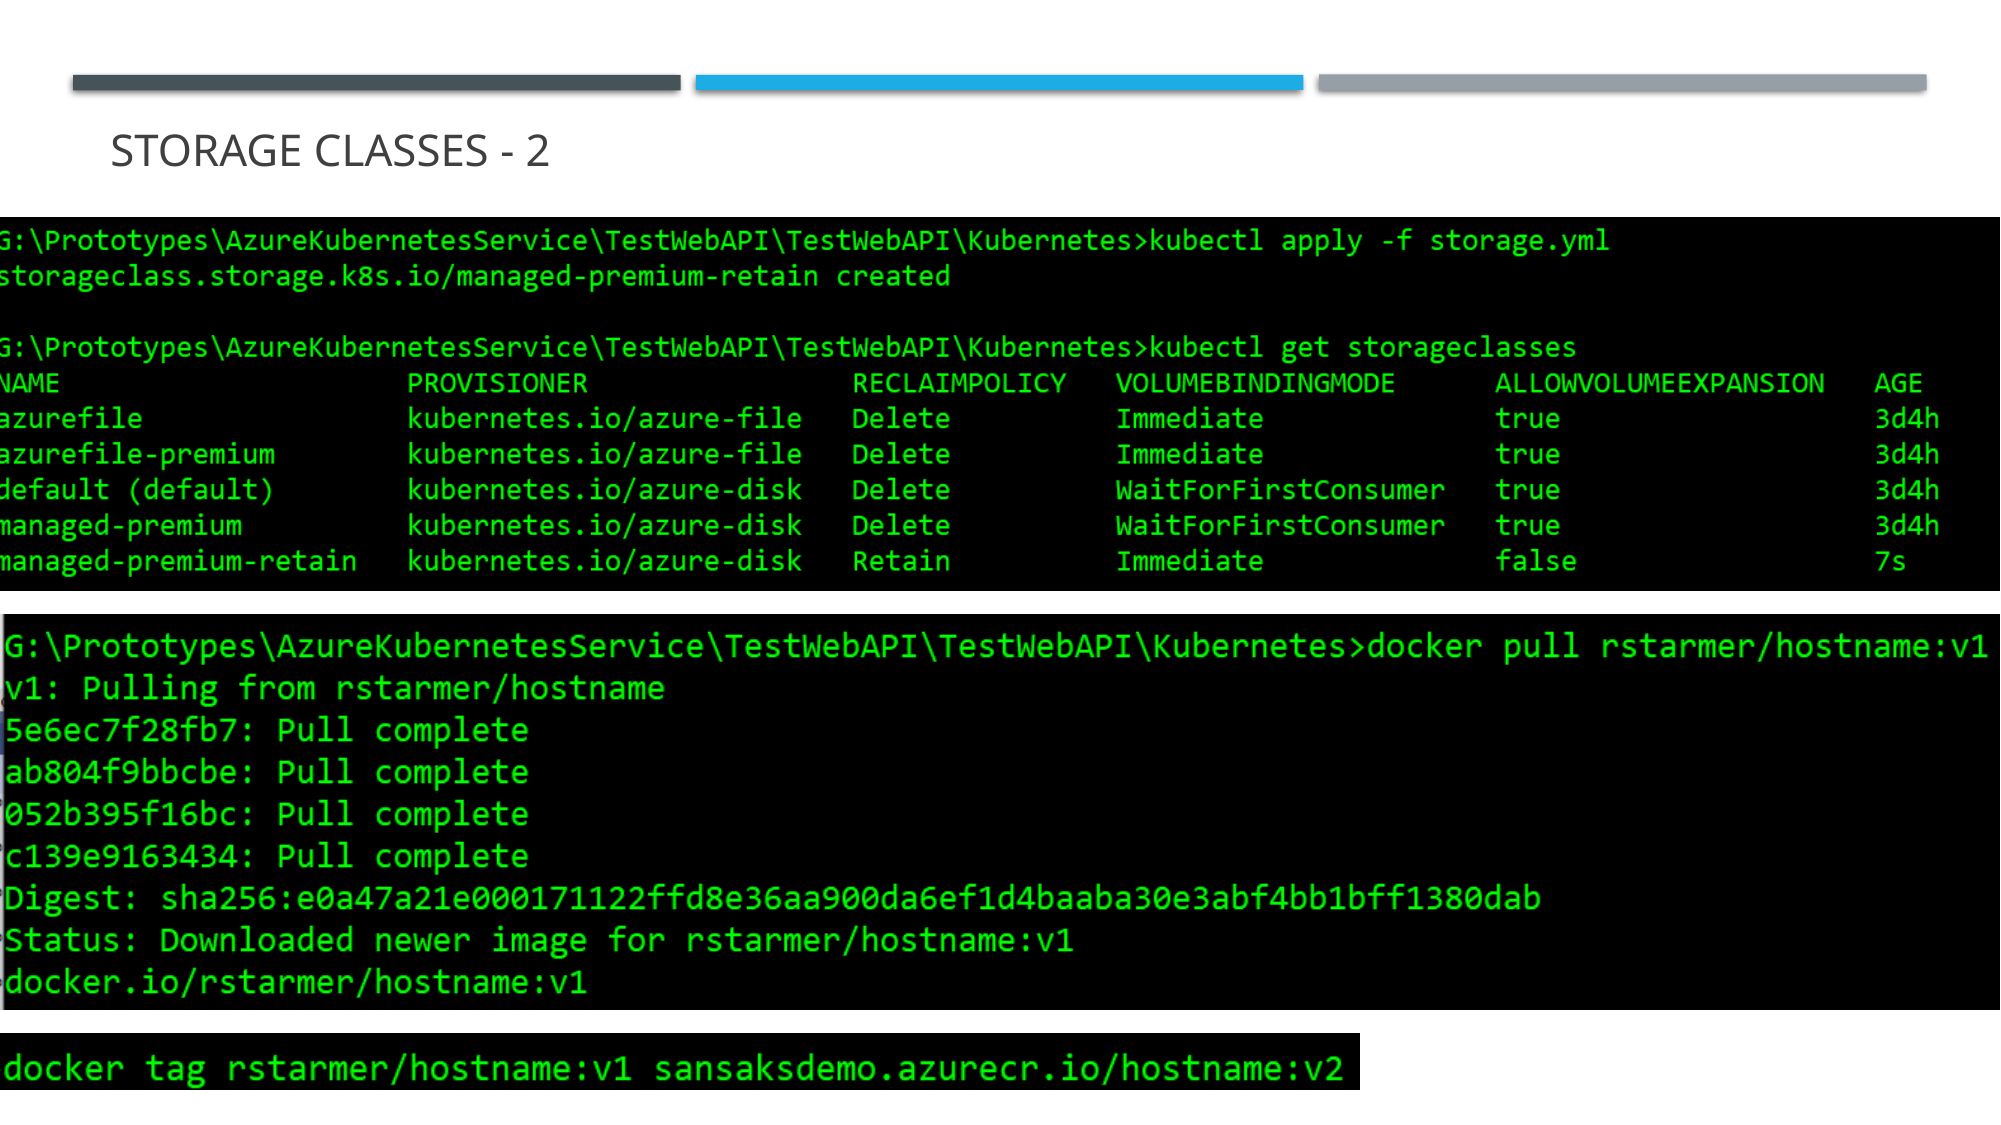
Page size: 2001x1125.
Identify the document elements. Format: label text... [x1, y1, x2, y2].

picture [0, 1033, 1360, 1091]
picture [0, 613, 2000, 1011]
picture [0, 217, 2000, 592]
title Storage Classes - 2 [95, 115, 1905, 183]
